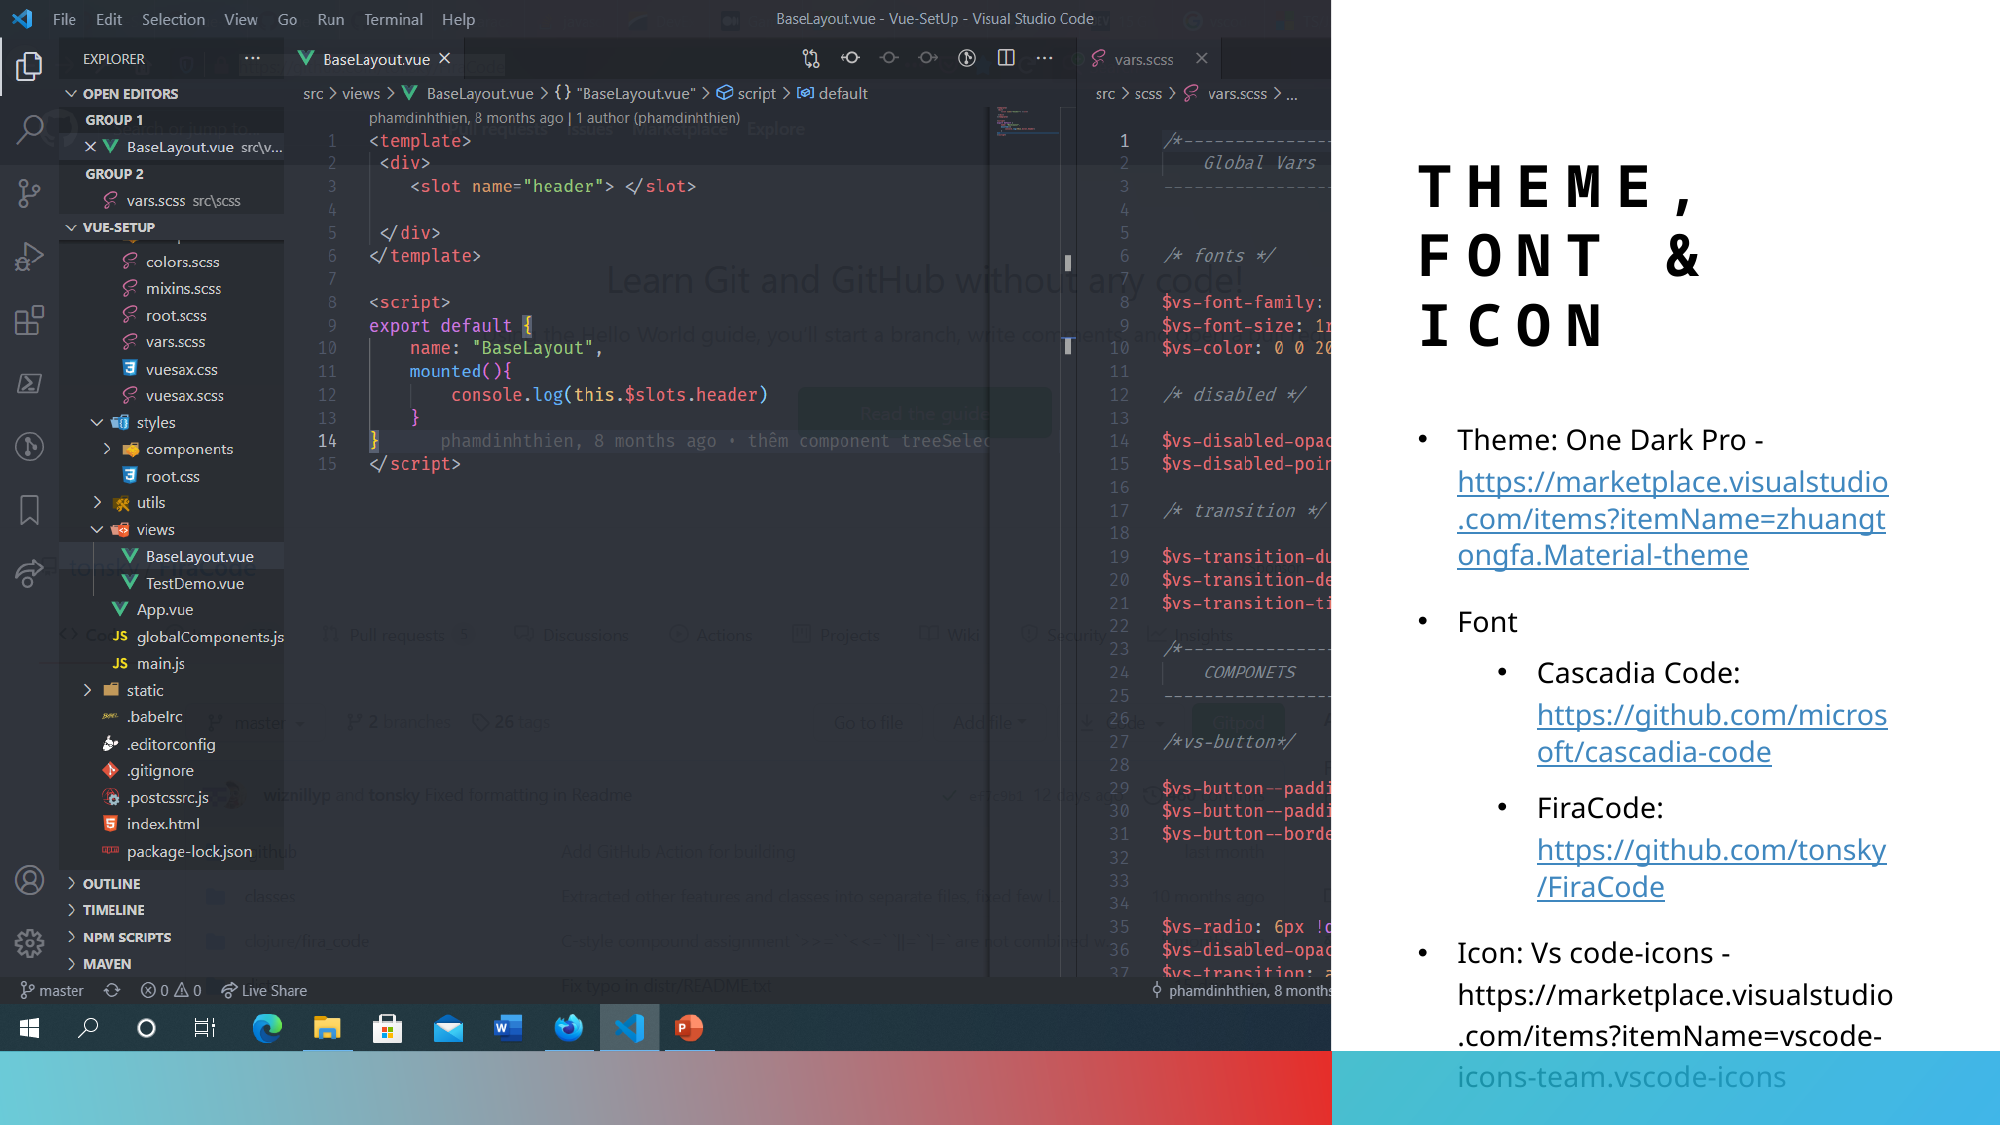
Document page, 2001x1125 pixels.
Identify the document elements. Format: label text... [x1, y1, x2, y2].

text_box [1332, 1050, 2000, 1125]
text_box [0, 1052, 1332, 1125]
list Theme: One Dark Pro - https://marketplace.visualstudio.com/items?itemName=zhuangtongfa.Material-theme Font Cascadia Code: https://github.com/microsoft/cascadia-code FiraCode: https://github.com/tonsky/FiraCode Icon: Vs code-icons - https://marketplace.visualstudio.com/items?itemName=vscode-icons-team.vscode-icons [1417, 415, 1901, 978]
title Theme, font & icon [1417, 75, 1925, 359]
text_box [1332, 0, 2000, 1050]
picture [0, 0, 1332, 1052]
